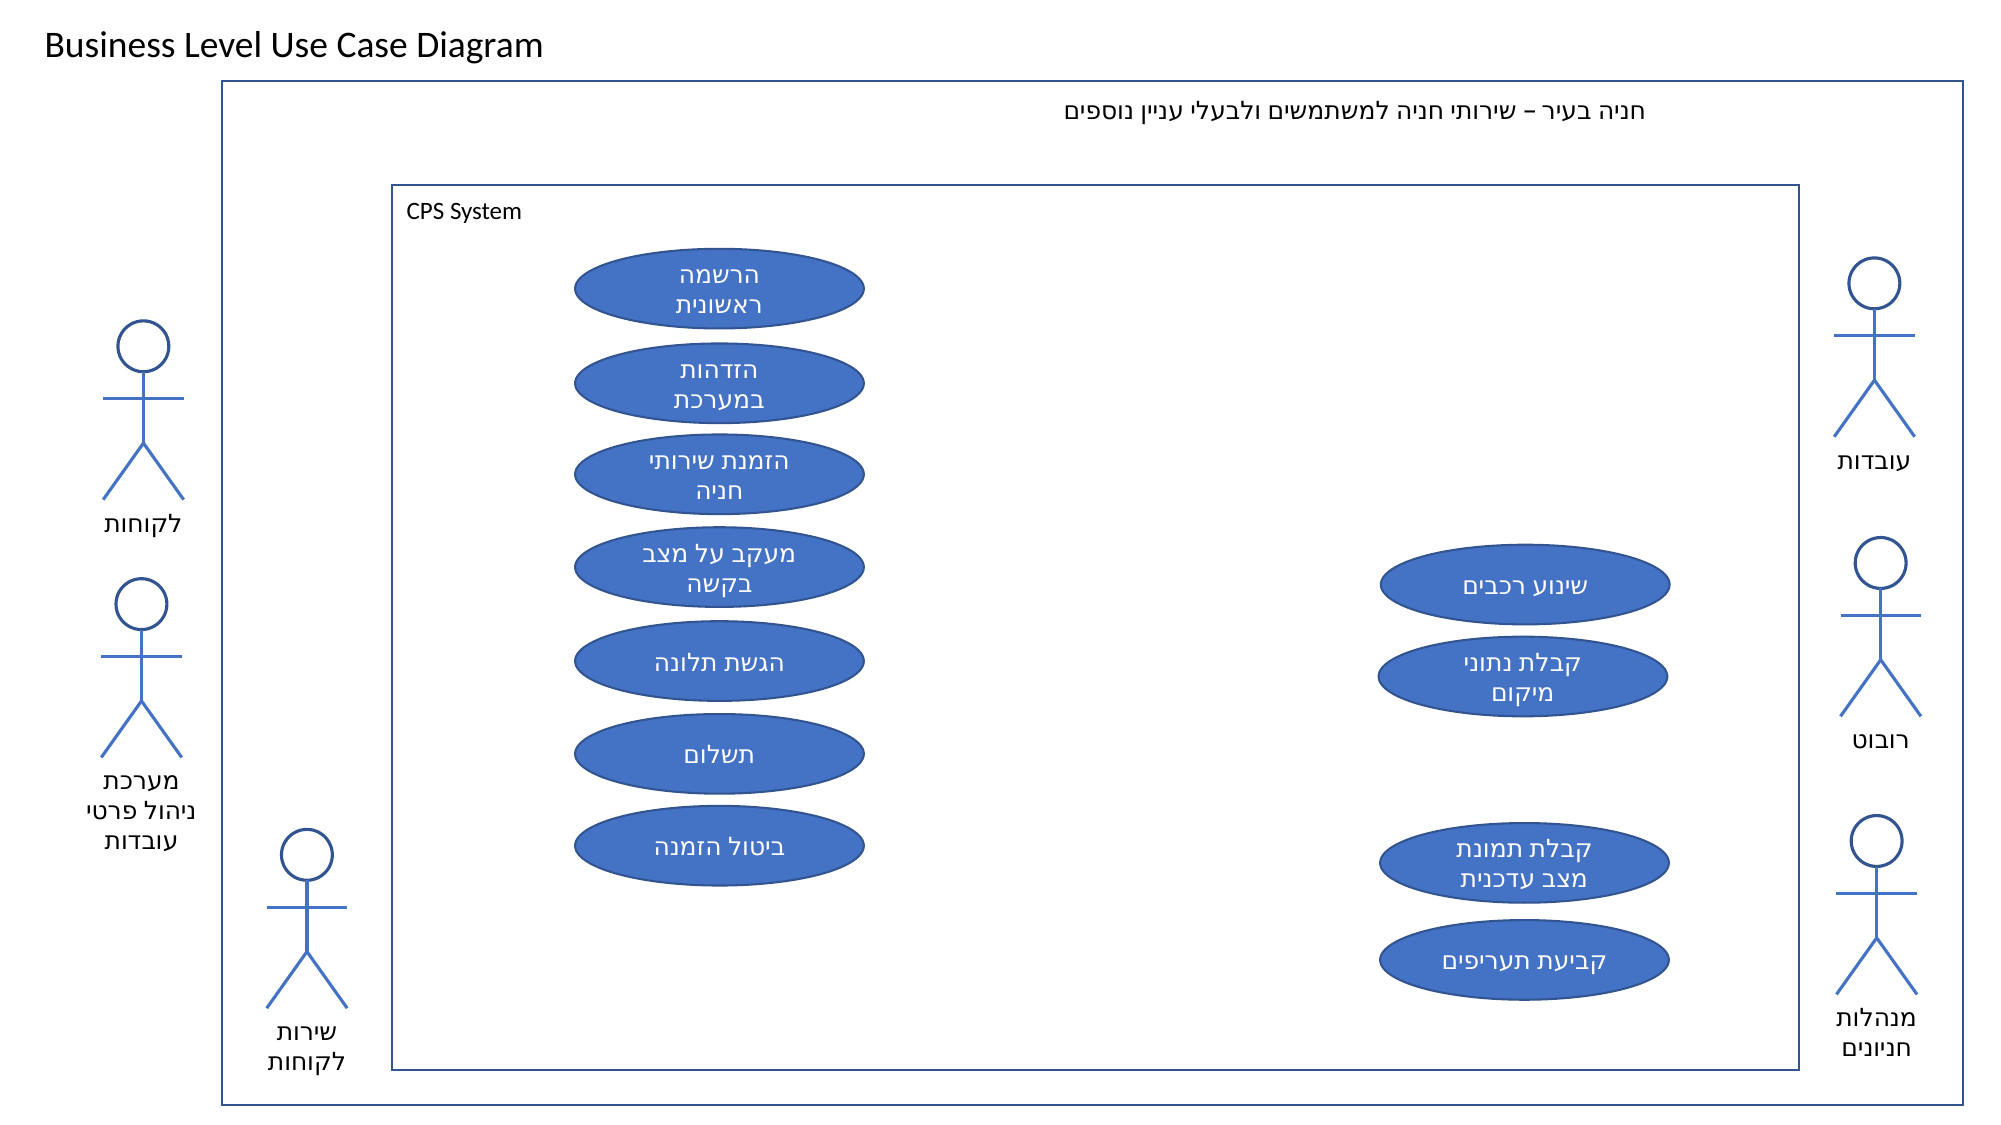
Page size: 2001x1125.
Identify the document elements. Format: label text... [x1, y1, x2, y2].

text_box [1808, 537, 1953, 754]
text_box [69, 578, 214, 820]
text_box הרשמה ראשונית [574, 247, 865, 330]
text_box הזדהות במערכת [574, 342, 865, 425]
text_box מעקב על מצב בקשה [574, 526, 865, 608]
text_box [391, 184, 1800, 1071]
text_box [1802, 257, 1947, 475]
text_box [1804, 815, 1949, 1071]
text_box CPS System [391, 187, 1070, 233]
text_box קבלת תמונת מצב עדכנית [1379, 822, 1670, 904]
text_box קביעת תעריפים [1379, 919, 1670, 1001]
text_box Business Level Use Case Diagram [29, 12, 560, 72]
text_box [234, 829, 380, 1046]
text_box הזמנת שירותי חניה [574, 433, 865, 516]
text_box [71, 320, 216, 538]
text_box ביטול הזמנה [574, 804, 865, 887]
text_box הגשת תלונה [574, 620, 865, 702]
text_box [221, 80, 1964, 1106]
text_box שינוע רכבים [1379, 543, 1671, 626]
text_box חניה בעיר – שירותי חניה למשתמשים ולבעלי עניין נוספים [983, 87, 1662, 132]
text_box קבלת נתוני מיקום [1377, 635, 1669, 718]
text_box תשלום [574, 713, 865, 795]
